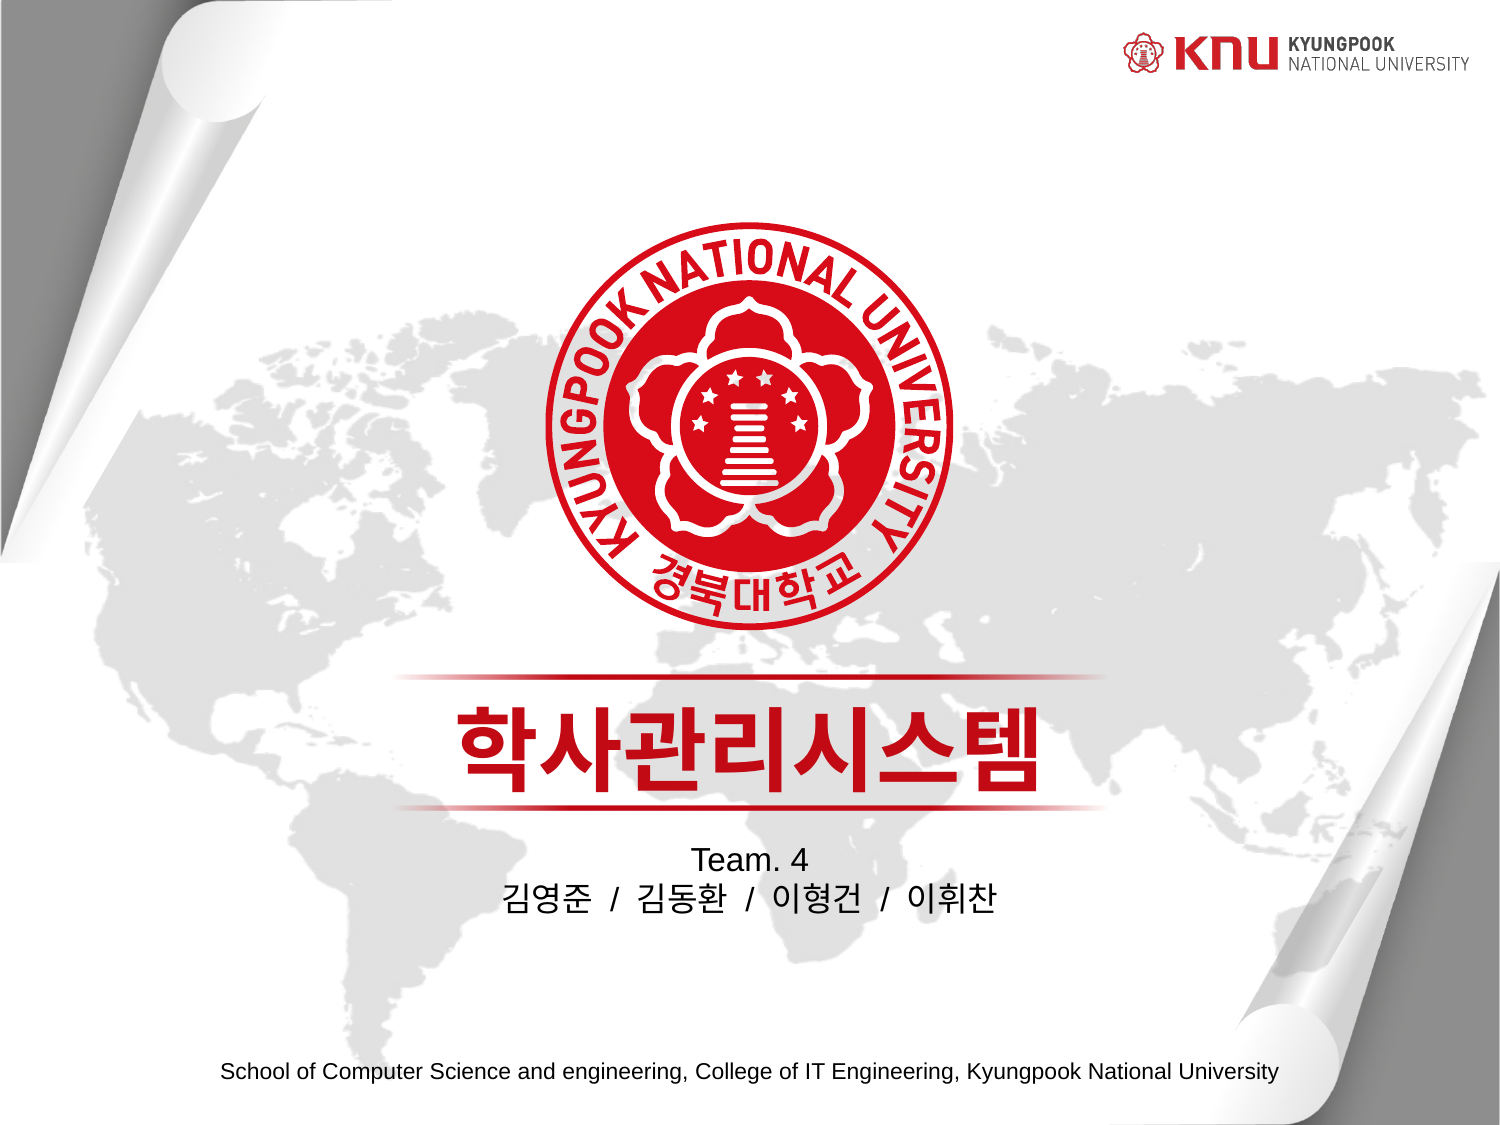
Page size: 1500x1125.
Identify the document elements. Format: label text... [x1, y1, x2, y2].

text_box School of Computer Science and engineering, College of IT Engineering, Kyungpook National University [205, 1049, 1295, 1092]
picture [0, 0, 1500, 1125]
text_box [390, 674, 1110, 928]
picture [1123, 32, 1469, 73]
